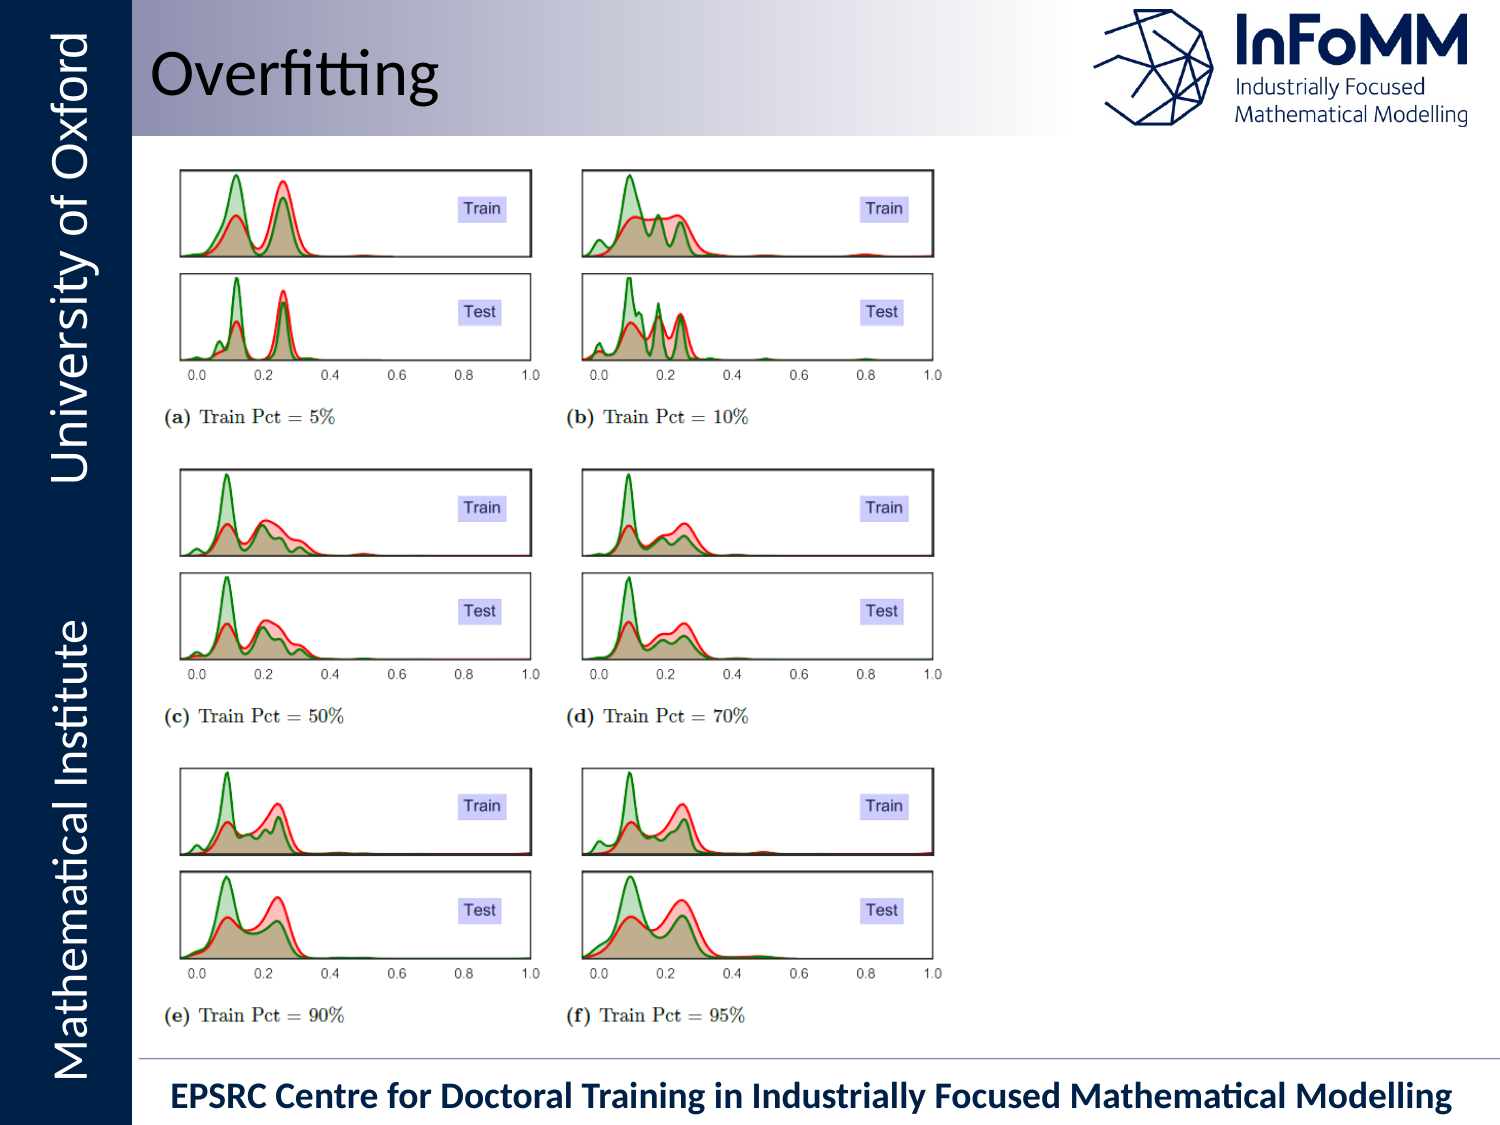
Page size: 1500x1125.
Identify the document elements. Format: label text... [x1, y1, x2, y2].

picture [159, 161, 958, 1036]
title Overfitting [135, 0, 1093, 138]
picture [1093, 9, 1467, 127]
